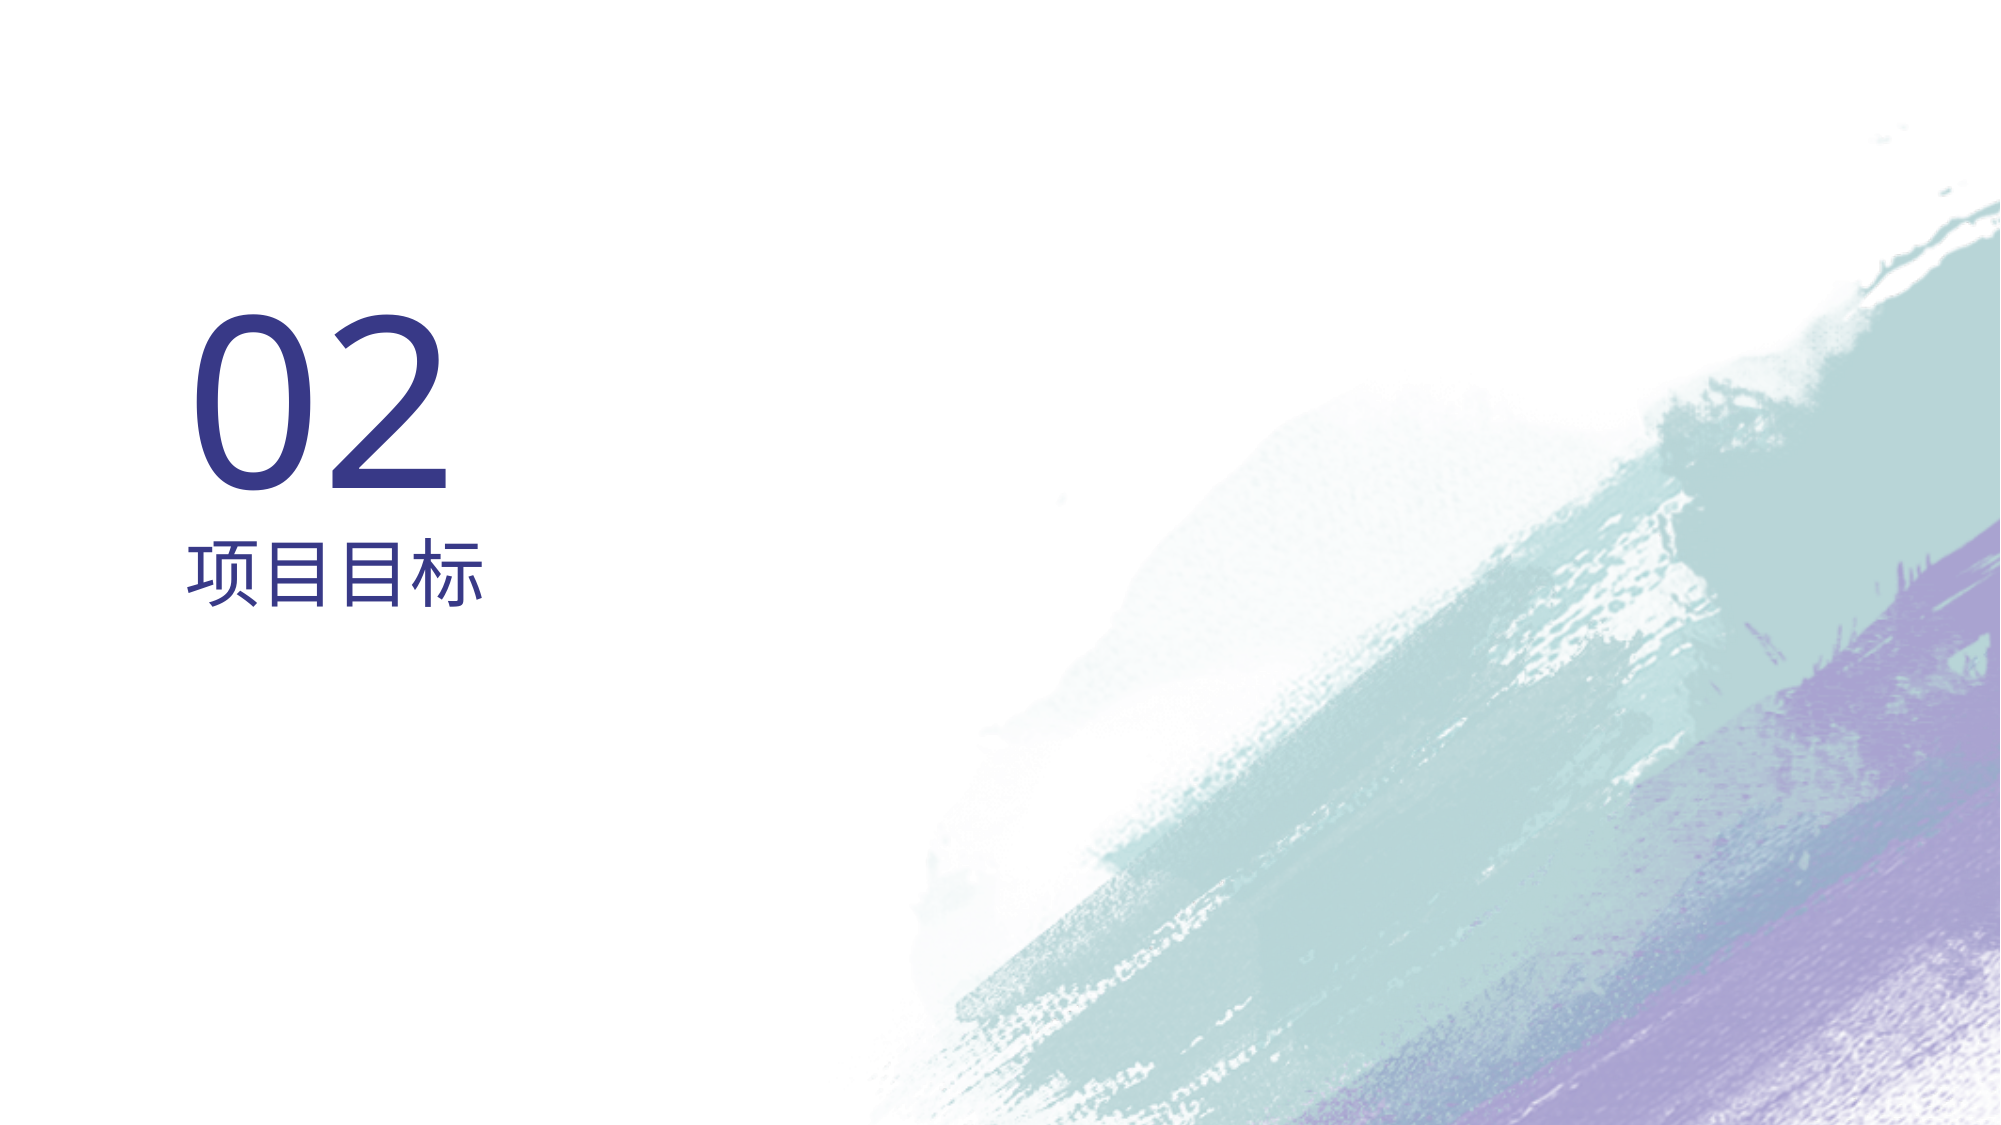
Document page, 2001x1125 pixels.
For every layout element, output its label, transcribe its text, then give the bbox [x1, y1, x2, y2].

text_box 02 [170, 241, 548, 519]
text_box 项目目标 [170, 519, 778, 625]
picture [778, 0, 2000, 1125]
